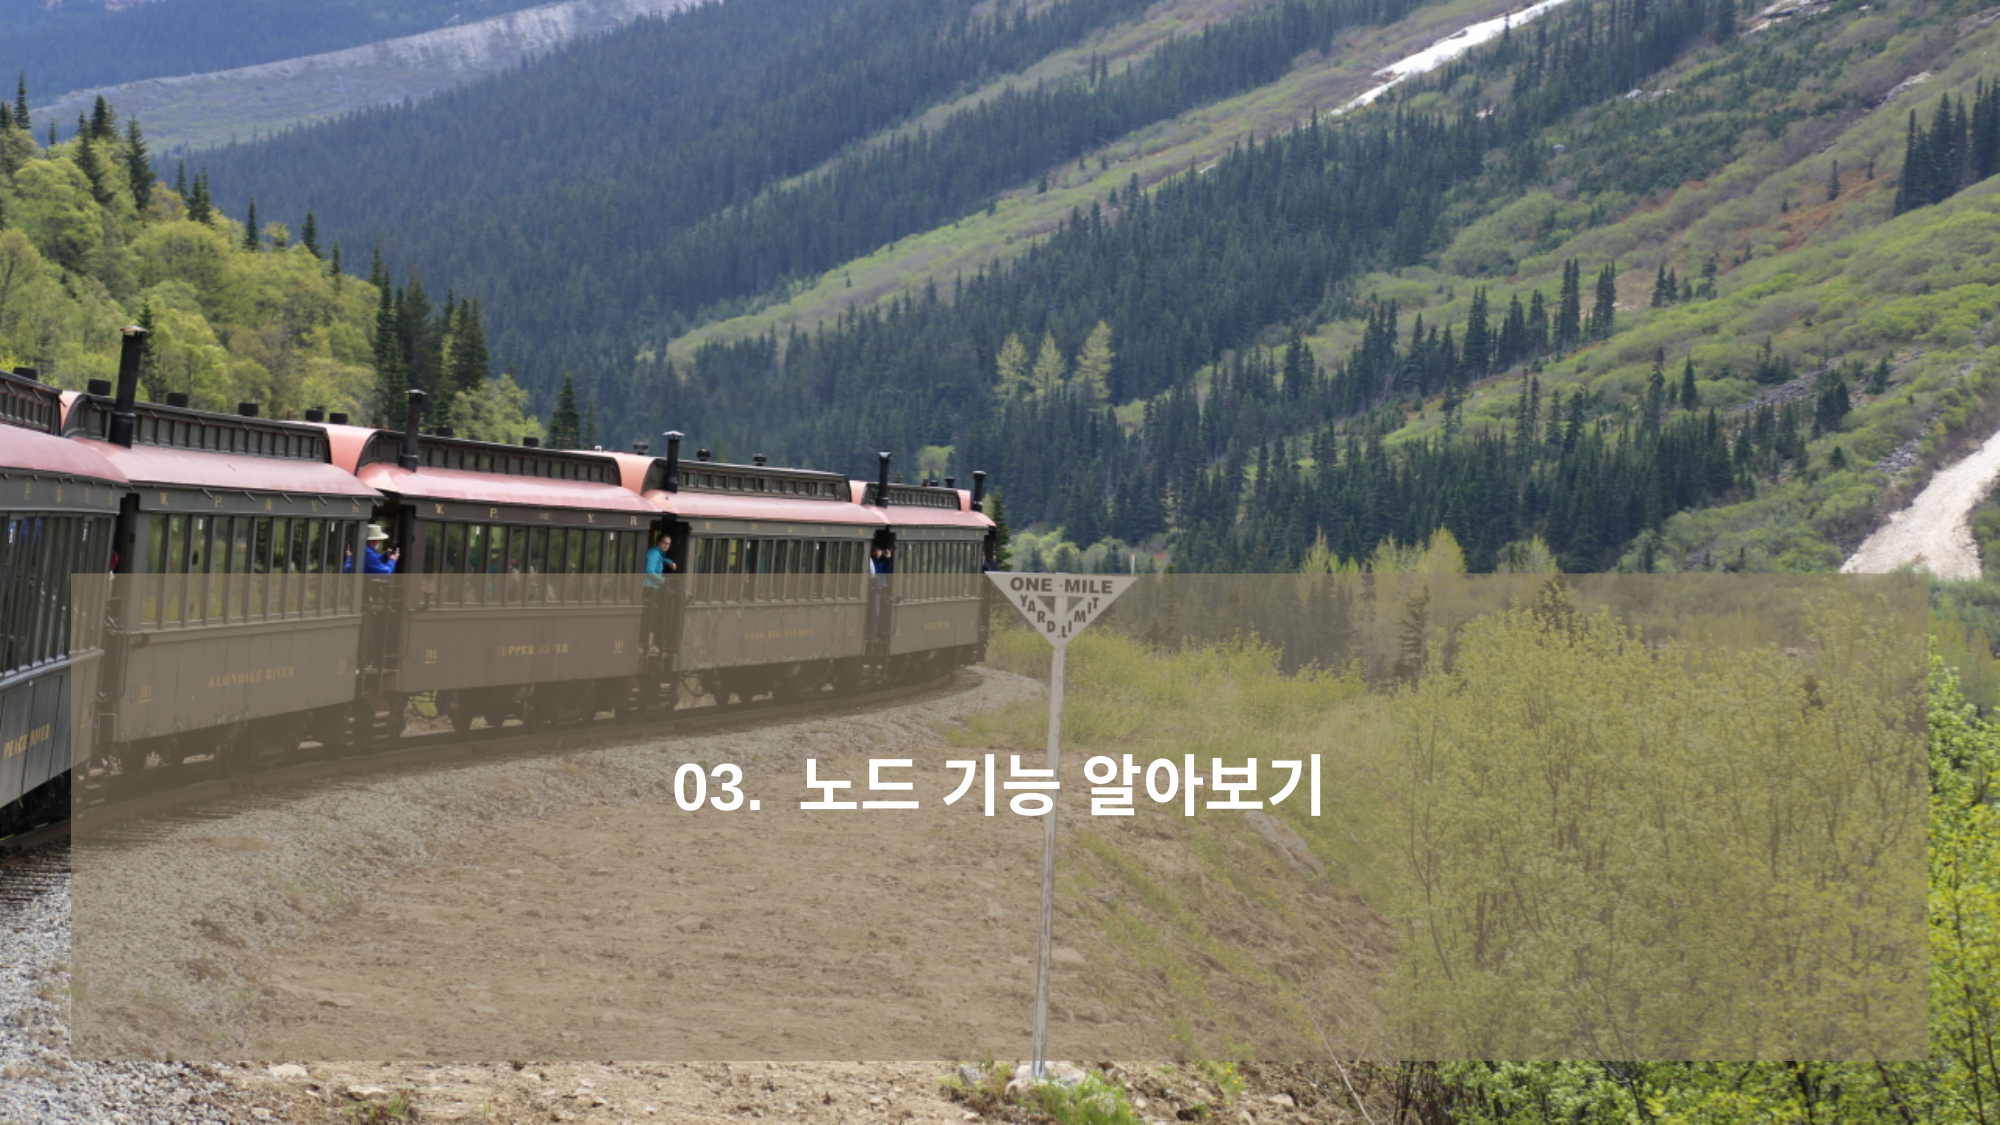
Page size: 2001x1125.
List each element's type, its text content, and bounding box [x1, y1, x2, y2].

text_box 03. 노드 기능 알아보기 [332, 736, 1668, 832]
picture [0, 0, 2000, 1125]
